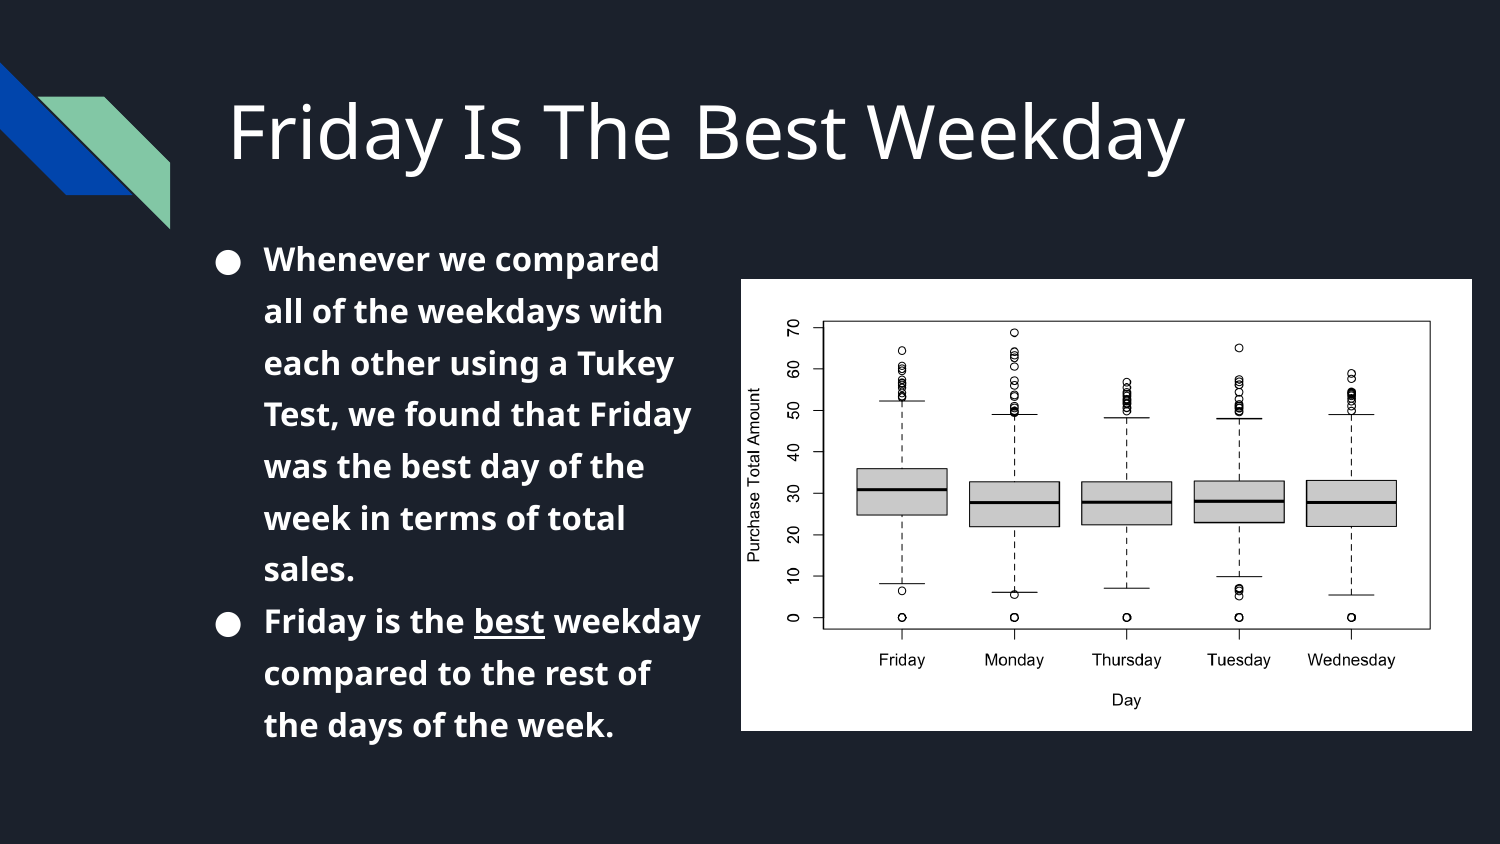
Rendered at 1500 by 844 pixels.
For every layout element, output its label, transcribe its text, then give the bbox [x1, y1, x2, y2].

list Whenever we compared all of the weekdays with each other using a Tukey Test, we found that Friday was the best day of the week in terms of total sales. Friday is the best weekday compared to the rest of the days of the week. [182, 214, 720, 795]
picture [740, 278, 1472, 731]
title Friday Is The Best Weekday [212, 64, 1368, 215]
